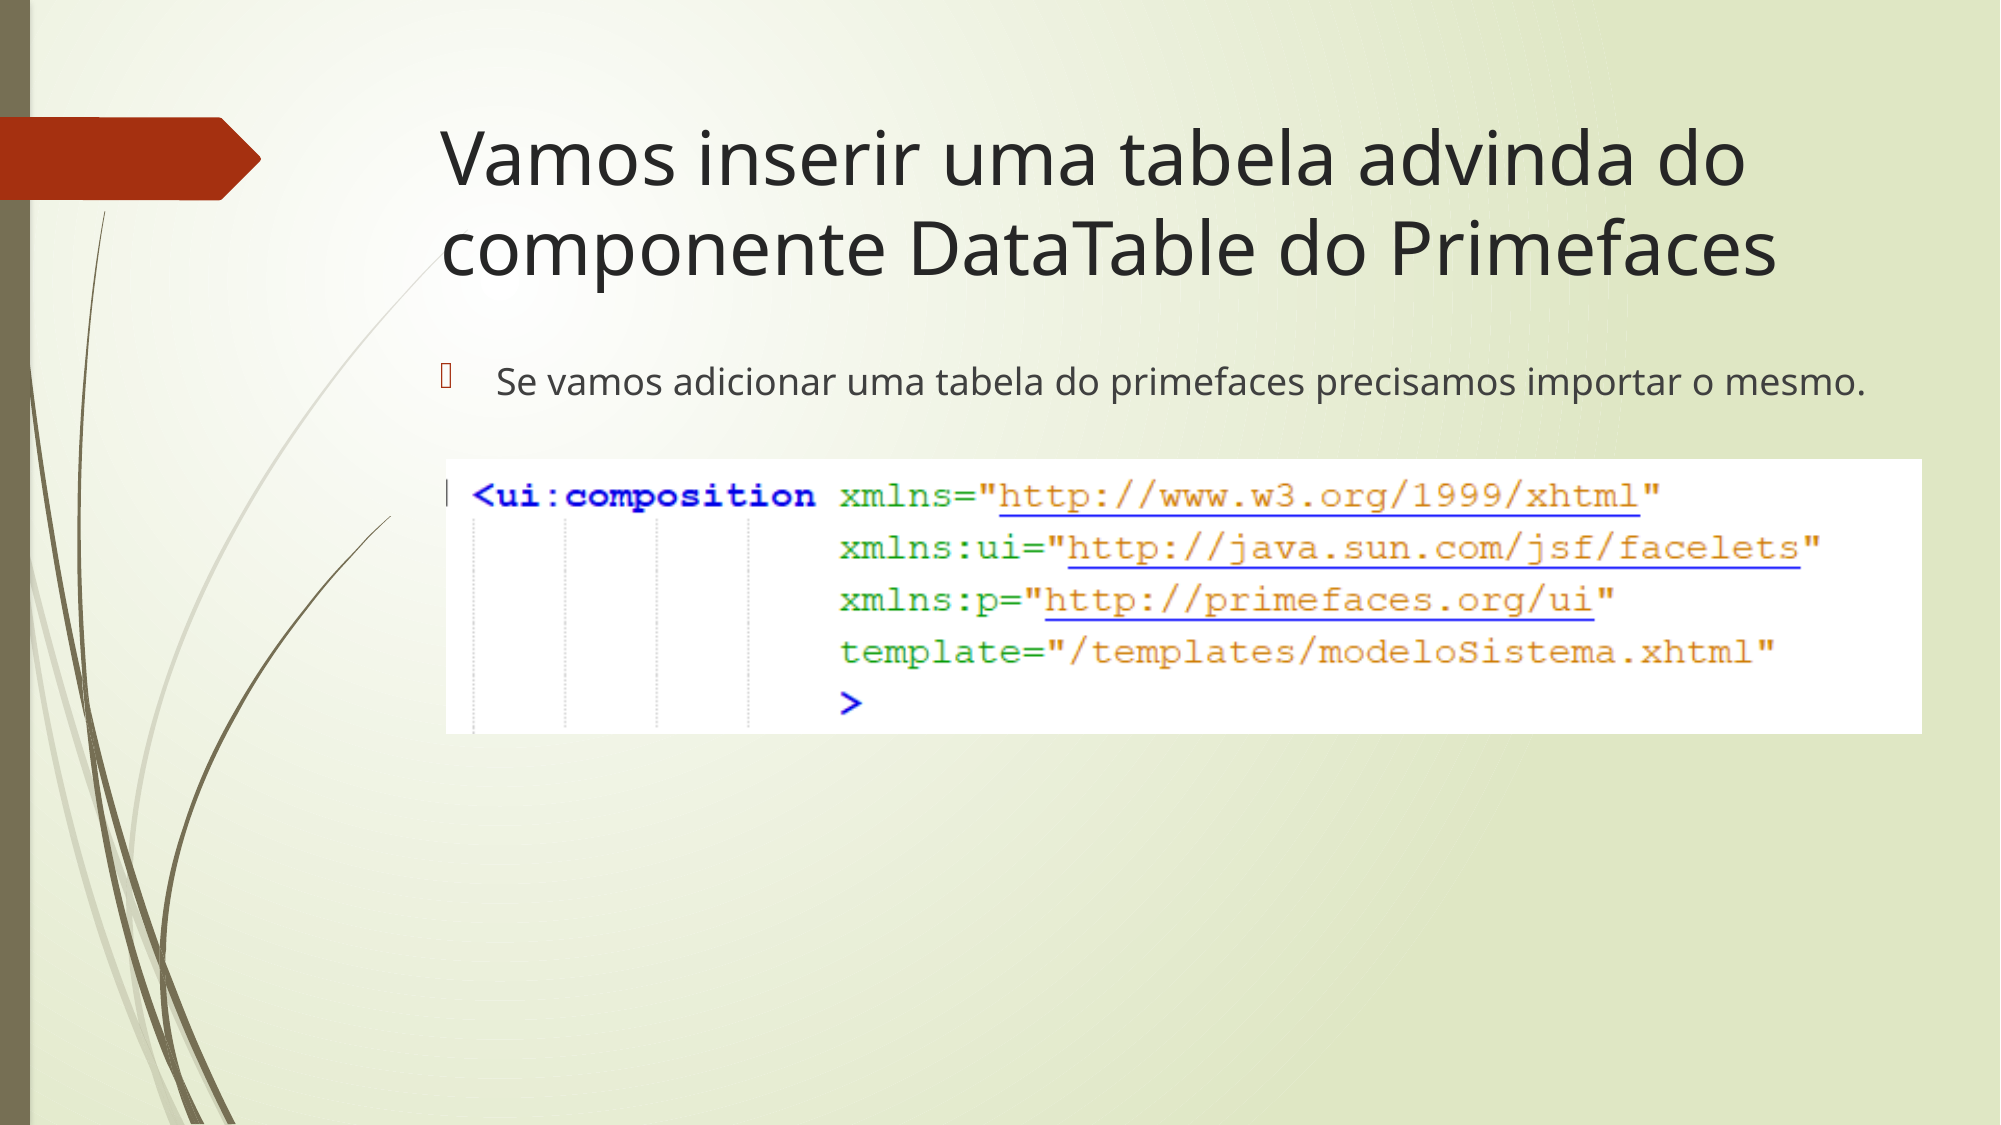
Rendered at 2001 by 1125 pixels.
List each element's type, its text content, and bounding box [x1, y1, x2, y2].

picture [445, 459, 1922, 735]
list Se vamos adicionar uma tabela do primefaces precisamos importar o mesmo. [424, 350, 1888, 970]
title Vamos inserir uma tabela advinda do componente DataTable do Primefaces [425, 102, 1888, 313]
